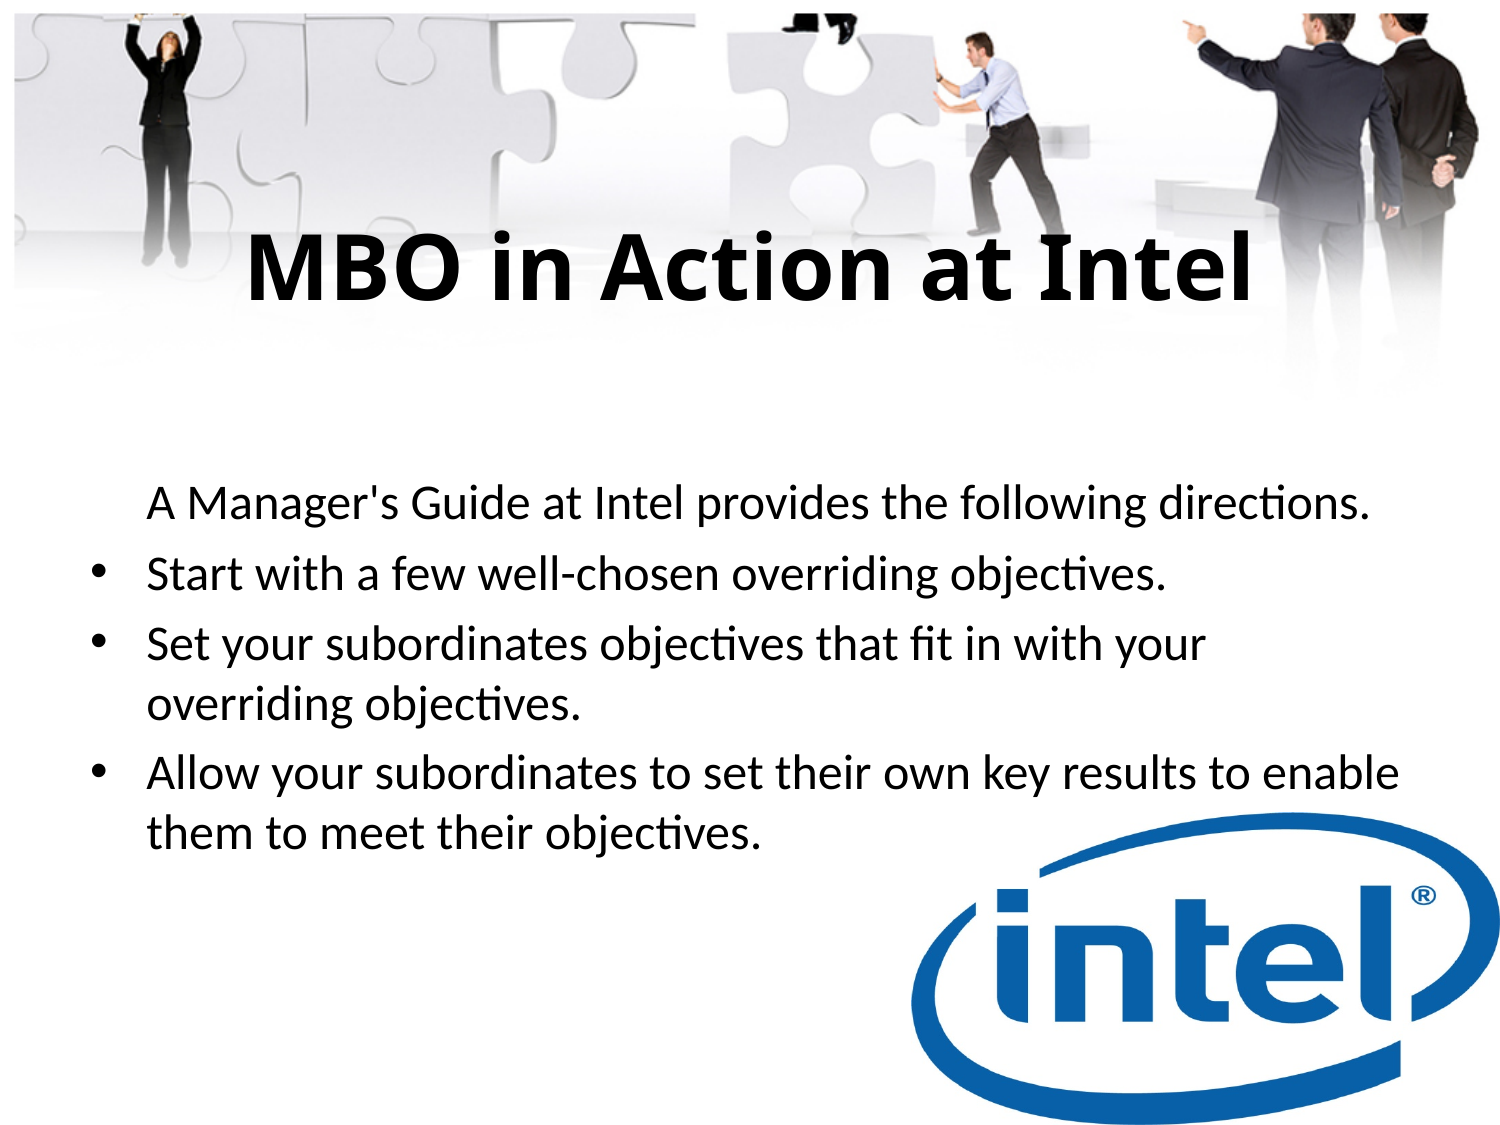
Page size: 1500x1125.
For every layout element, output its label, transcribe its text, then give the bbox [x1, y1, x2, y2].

list A Manager's Guide at Intel provides the following directions. Start with a few well-chosen overriding objectives. Set your subordinates objectives that fit in with your overriding objectives. Allow your subordinates to set their own key results to enable them to meet their objectives. [74, 462, 1426, 1101]
title MBO in Action at Intel [74, 224, 1426, 413]
picture [0, 0, 1500, 1125]
